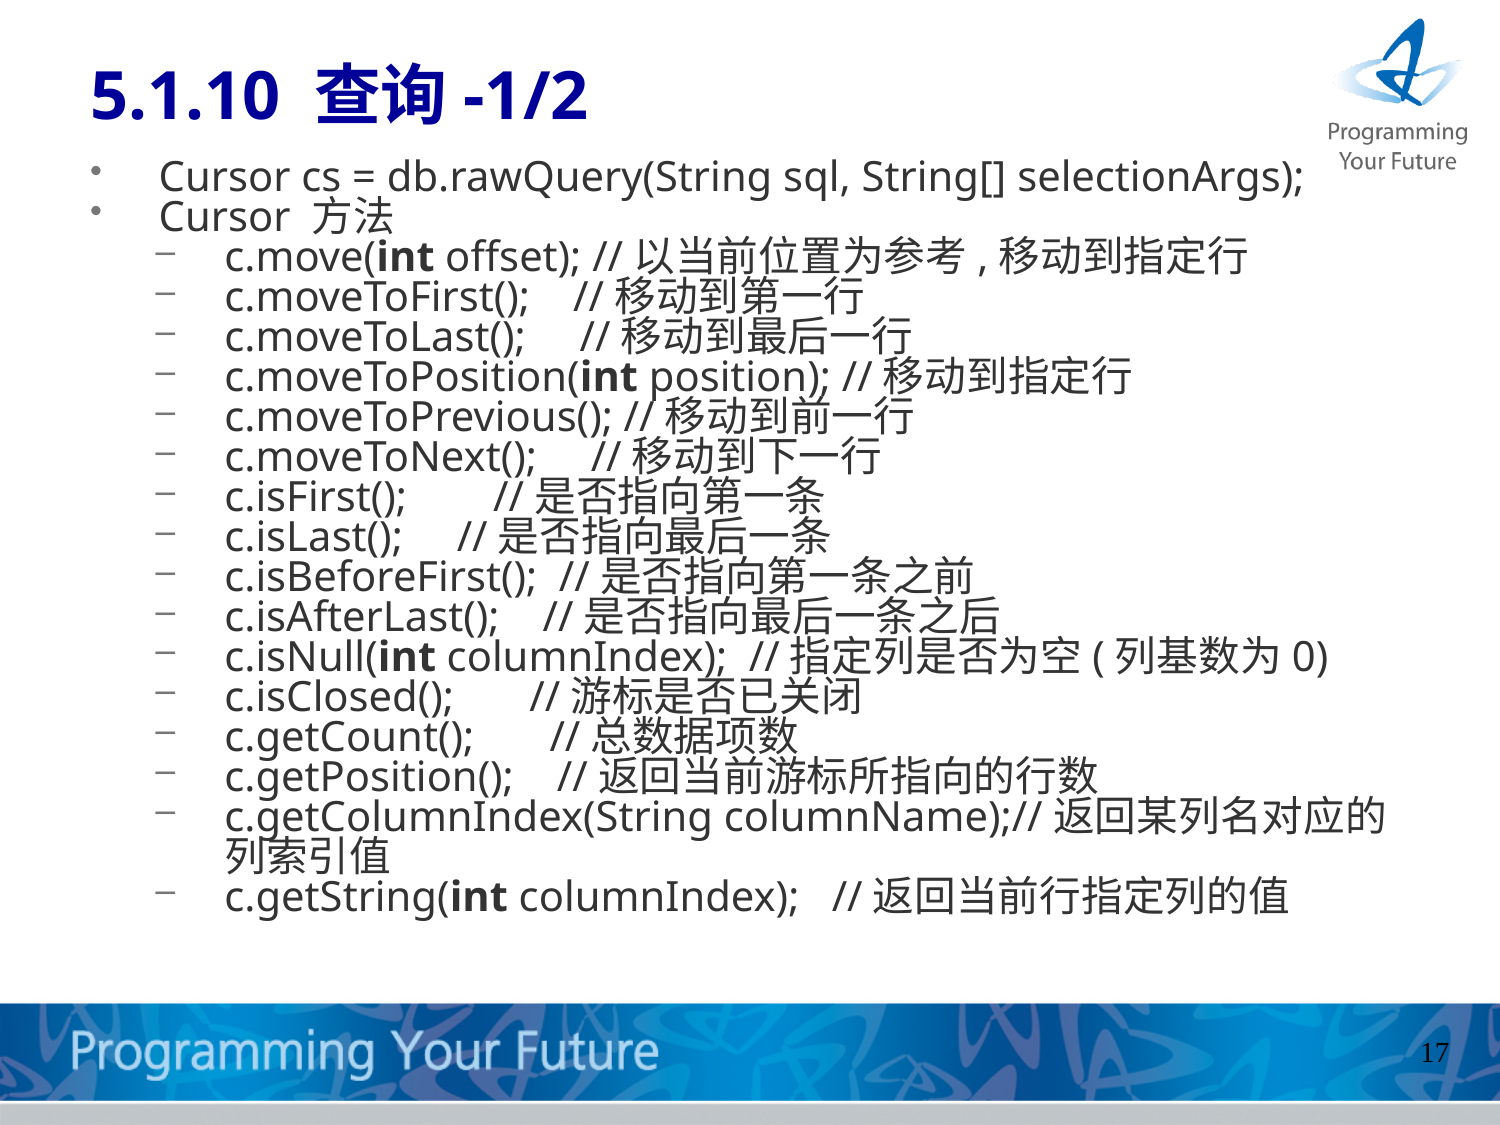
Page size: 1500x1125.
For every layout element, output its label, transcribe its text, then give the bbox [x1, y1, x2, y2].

picture [0, 997, 1500, 1125]
list Cursor cs = db.rawQuery(String sql, String[] selectionArgs); Cursor 方法 c.move(int offset); //以当前位置为参考,移动到指定行 c.moveToFirst(); //移动到第一行 c.moveToLast(); //移动到最后一行 c.moveToPosition(int position); //移动到指定行 c.moveToPrevious(); //移动到前一行 c.moveToNext(); //移动到下一行 c.isFirst(); //是否指向第一条 c.isLast(); //是否指向最后一条 c.isBeforeFirst(); //是否指向第一条之前 c.isAfterLast(); //是否指向最后一条之后 c.isNull(int columnIndex); //指定列是否为空(列基数为0) c.isClosed(); //游标是否已关闭 c.getCount(); //总数据项数 c.getPosition(); //返回当前游标所指向的行数 c.getColumnIndex(String columnName);//返回某列名对应的列索引值 c.getString(int columnIndex); //返回当前行指定列的值 [74, 152, 1412, 968]
picture [1297, 0, 1500, 213]
title 5.1.10 查询-1/2 [74, 44, 1271, 162]
